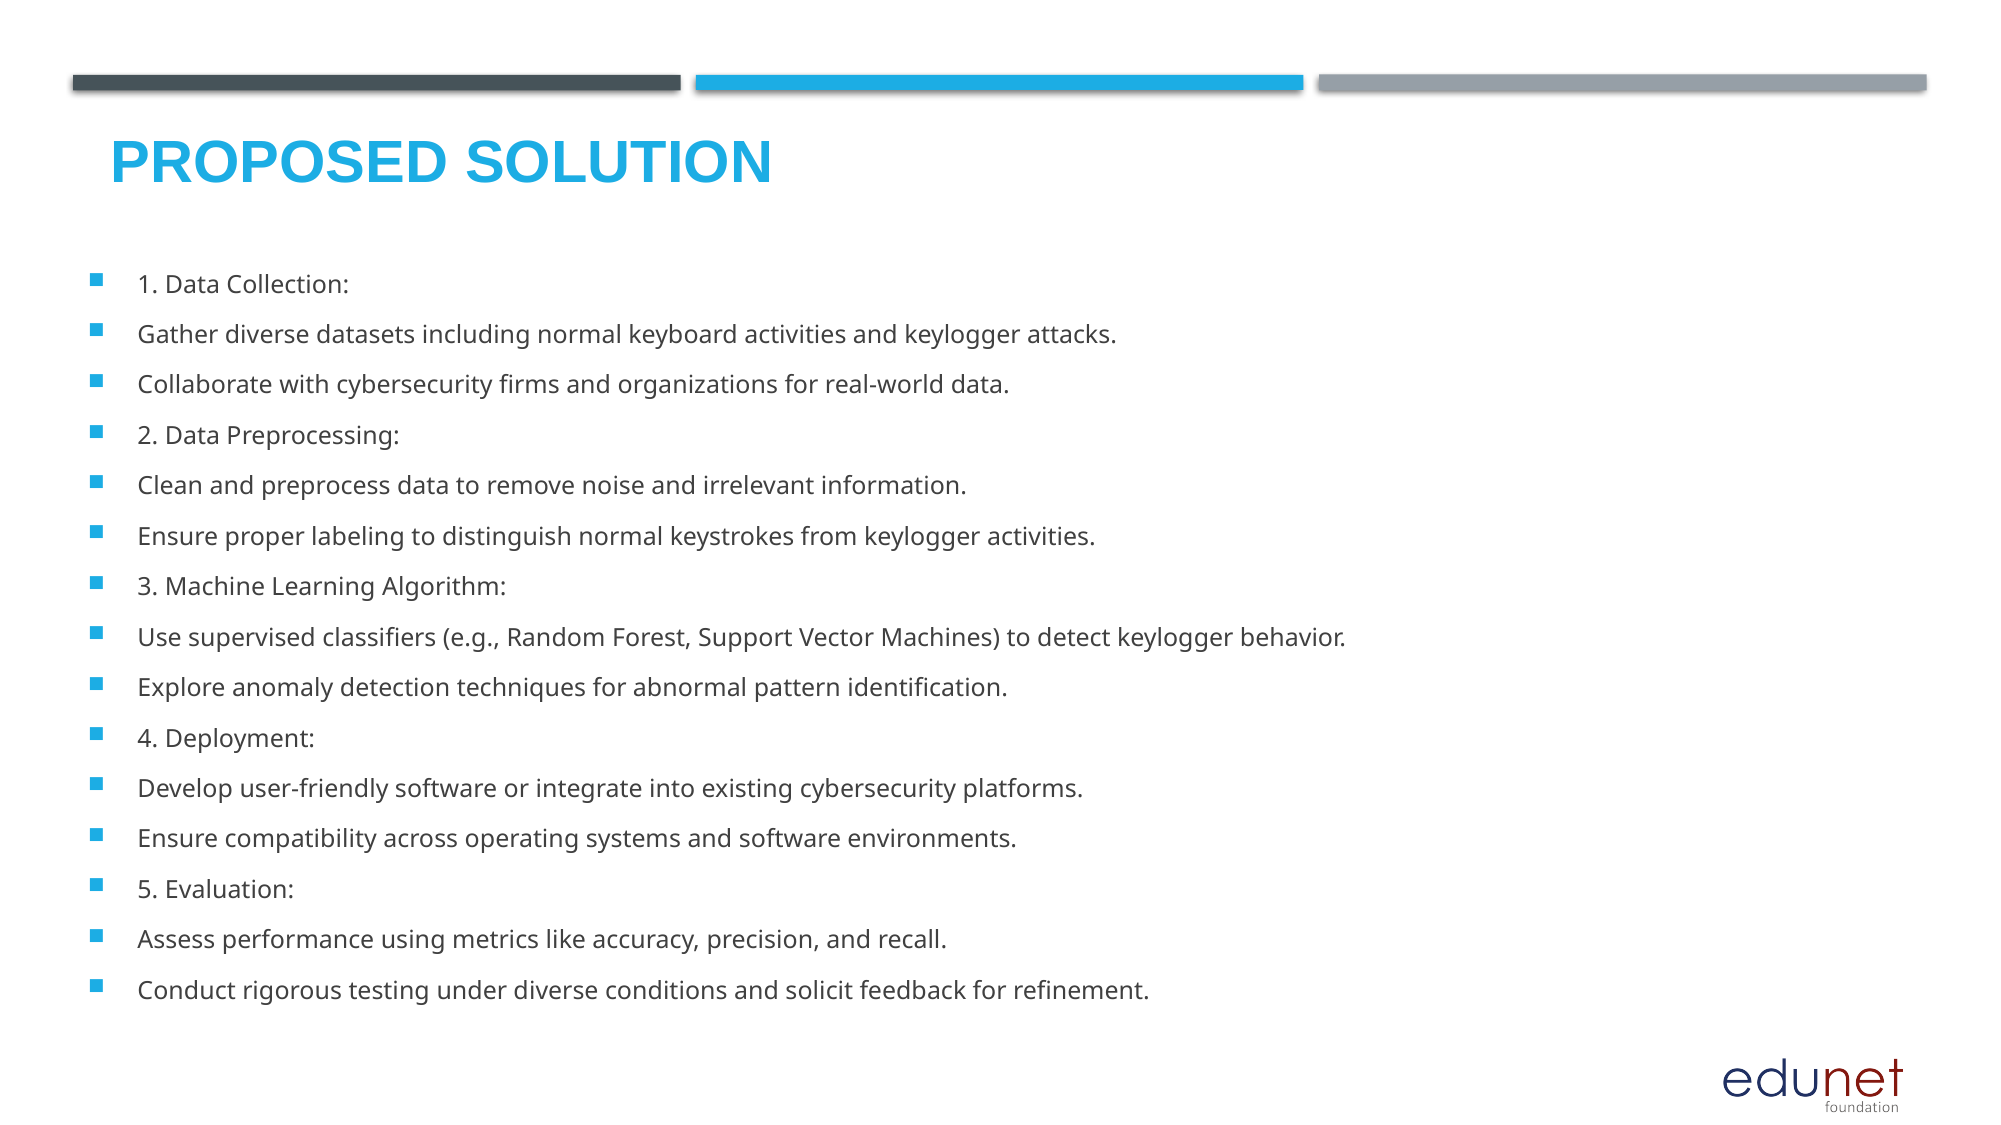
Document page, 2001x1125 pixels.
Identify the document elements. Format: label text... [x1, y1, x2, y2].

title Proposed Solution [95, 115, 1905, 178]
list 1. Data Collection: Gather diverse datasets including normal keyboard activities and keylogger attacks. Collaborate with cybersecurity firms and organizations for real-world data. 2. Data Preprocessing: Clean and preprocess data to remove noise and irrelevant information. Ensure proper labeling to distinguish normal keystrokes from keylogger activities. 3. Machine Learning Algorithm: Use supervised classifiers (e.g., Random Forest, Support Vector Machines) to detect keylogger behavior. Explore anomaly detection techniques for abnormal pattern identification. 4. Deployment: Develop user-friendly software or integrate into existing cybersecurity platforms. Ensure compatibility across operating systems and software environments. 5. Evaluation: Assess performance using metrics like accuracy, precision, and recall. Conduct rigorous testing under diverse conditions and solicit feedback for refinement. [72, 178, 1978, 1091]
picture [1719, 1091, 1905, 1116]
